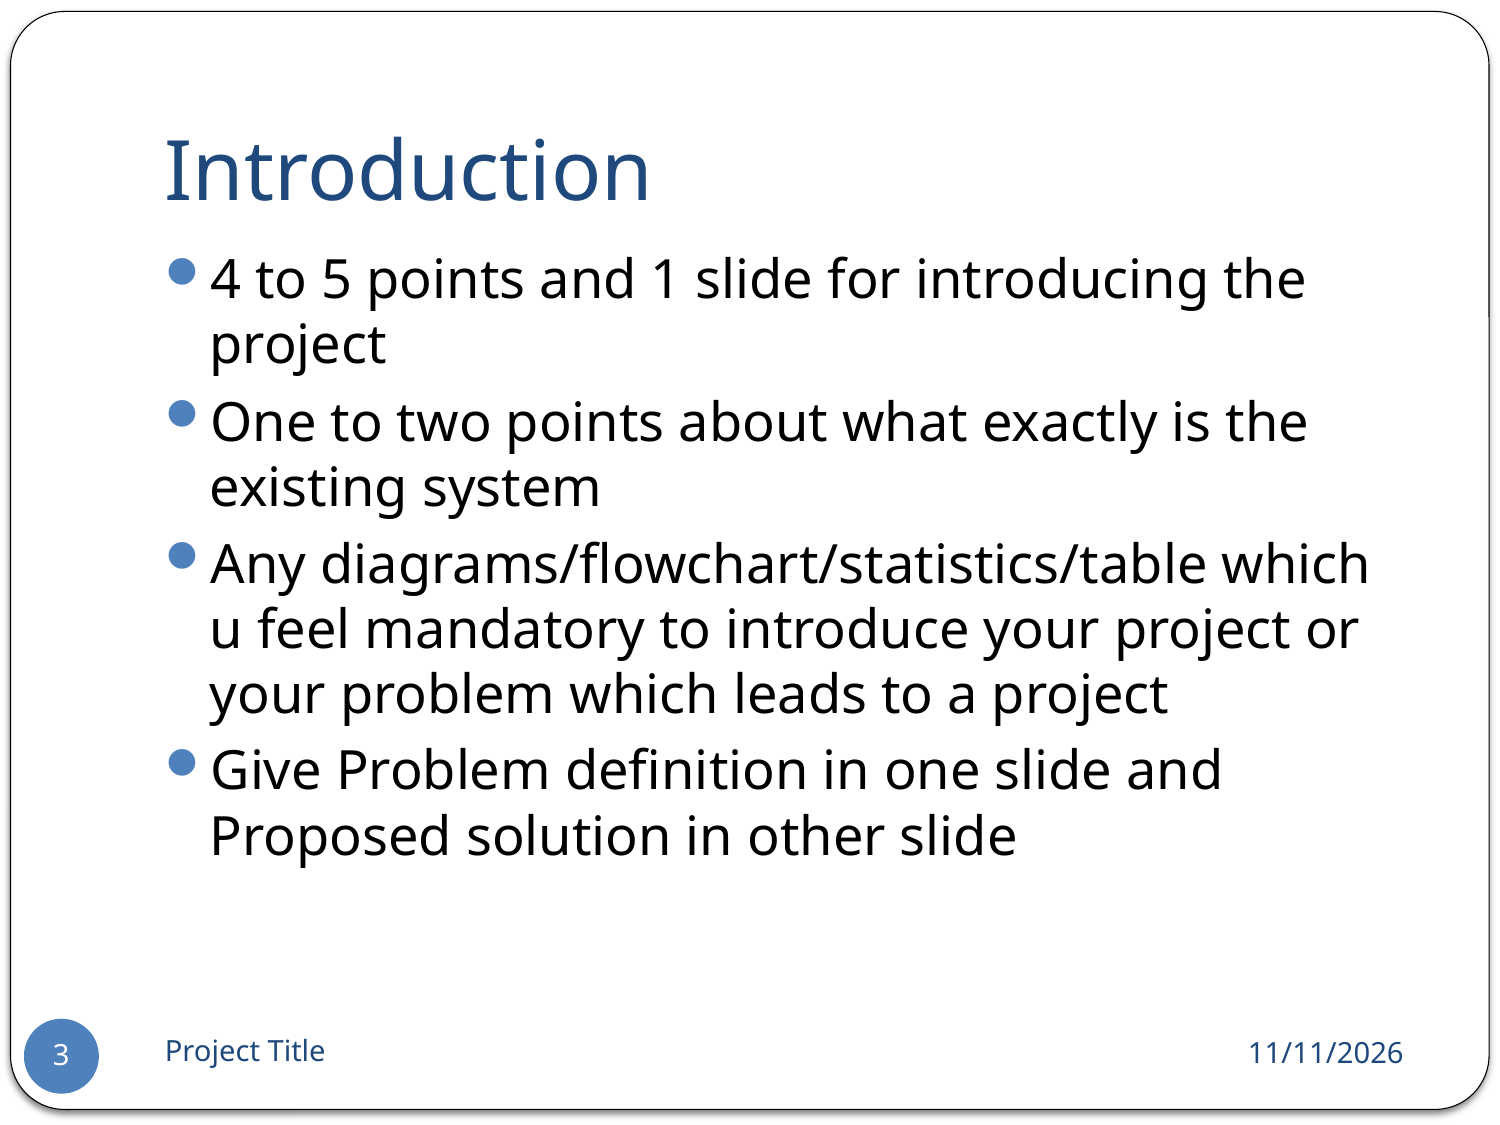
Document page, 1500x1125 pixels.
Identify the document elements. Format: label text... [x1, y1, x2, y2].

title Introduction [150, 45, 1425, 233]
list 4 to 5 points and 1 slide for introducing the project One to two points about what exactly is the existing system Any diagrams/flowchart/statistics/table which u feel mandatory to introduce your project or your problem which leads to a project Give Problem definition in one slide and Proposed solution in other slide [150, 237, 1425, 988]
footer Project Title [150, 1012, 800, 1088]
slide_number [1012, 1015, 1419, 1094]
slide_number 3 [23, 1018, 99, 1094]
